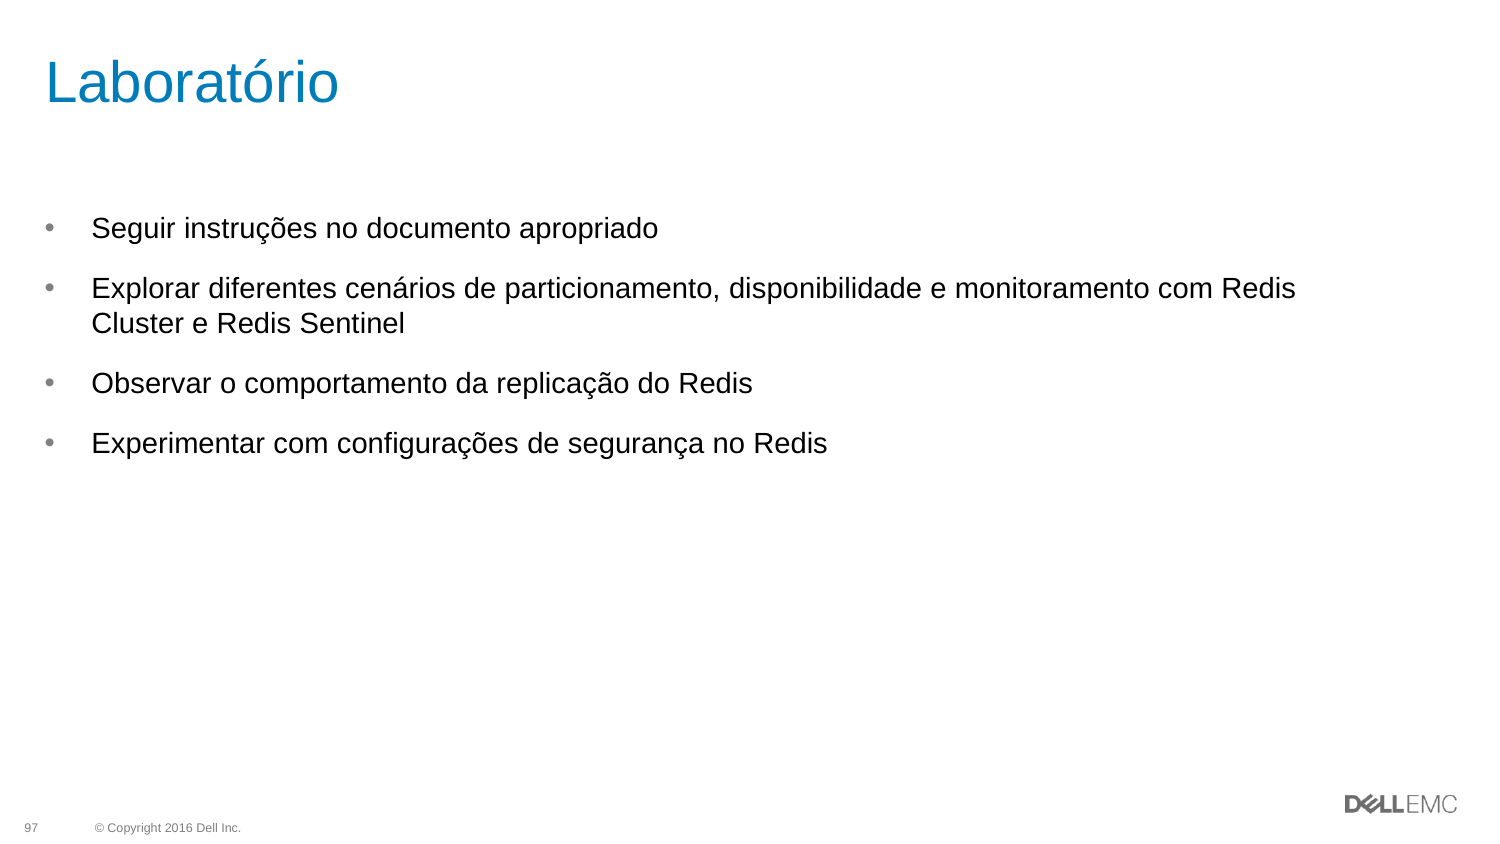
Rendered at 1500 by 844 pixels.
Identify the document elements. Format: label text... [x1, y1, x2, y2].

picture [1345, 793, 1457, 814]
title Laboratório [45, 44, 1350, 150]
list Seguir instruções no documento apropriado Explorar diferentes cenários de particionamento, disponibilidade e monitoramento com Redis Cluster e Redis Sentinel Observar o comportamento da replicação do Redis Experimentar com configurações de segurança no Redis [44, 209, 1350, 734]
